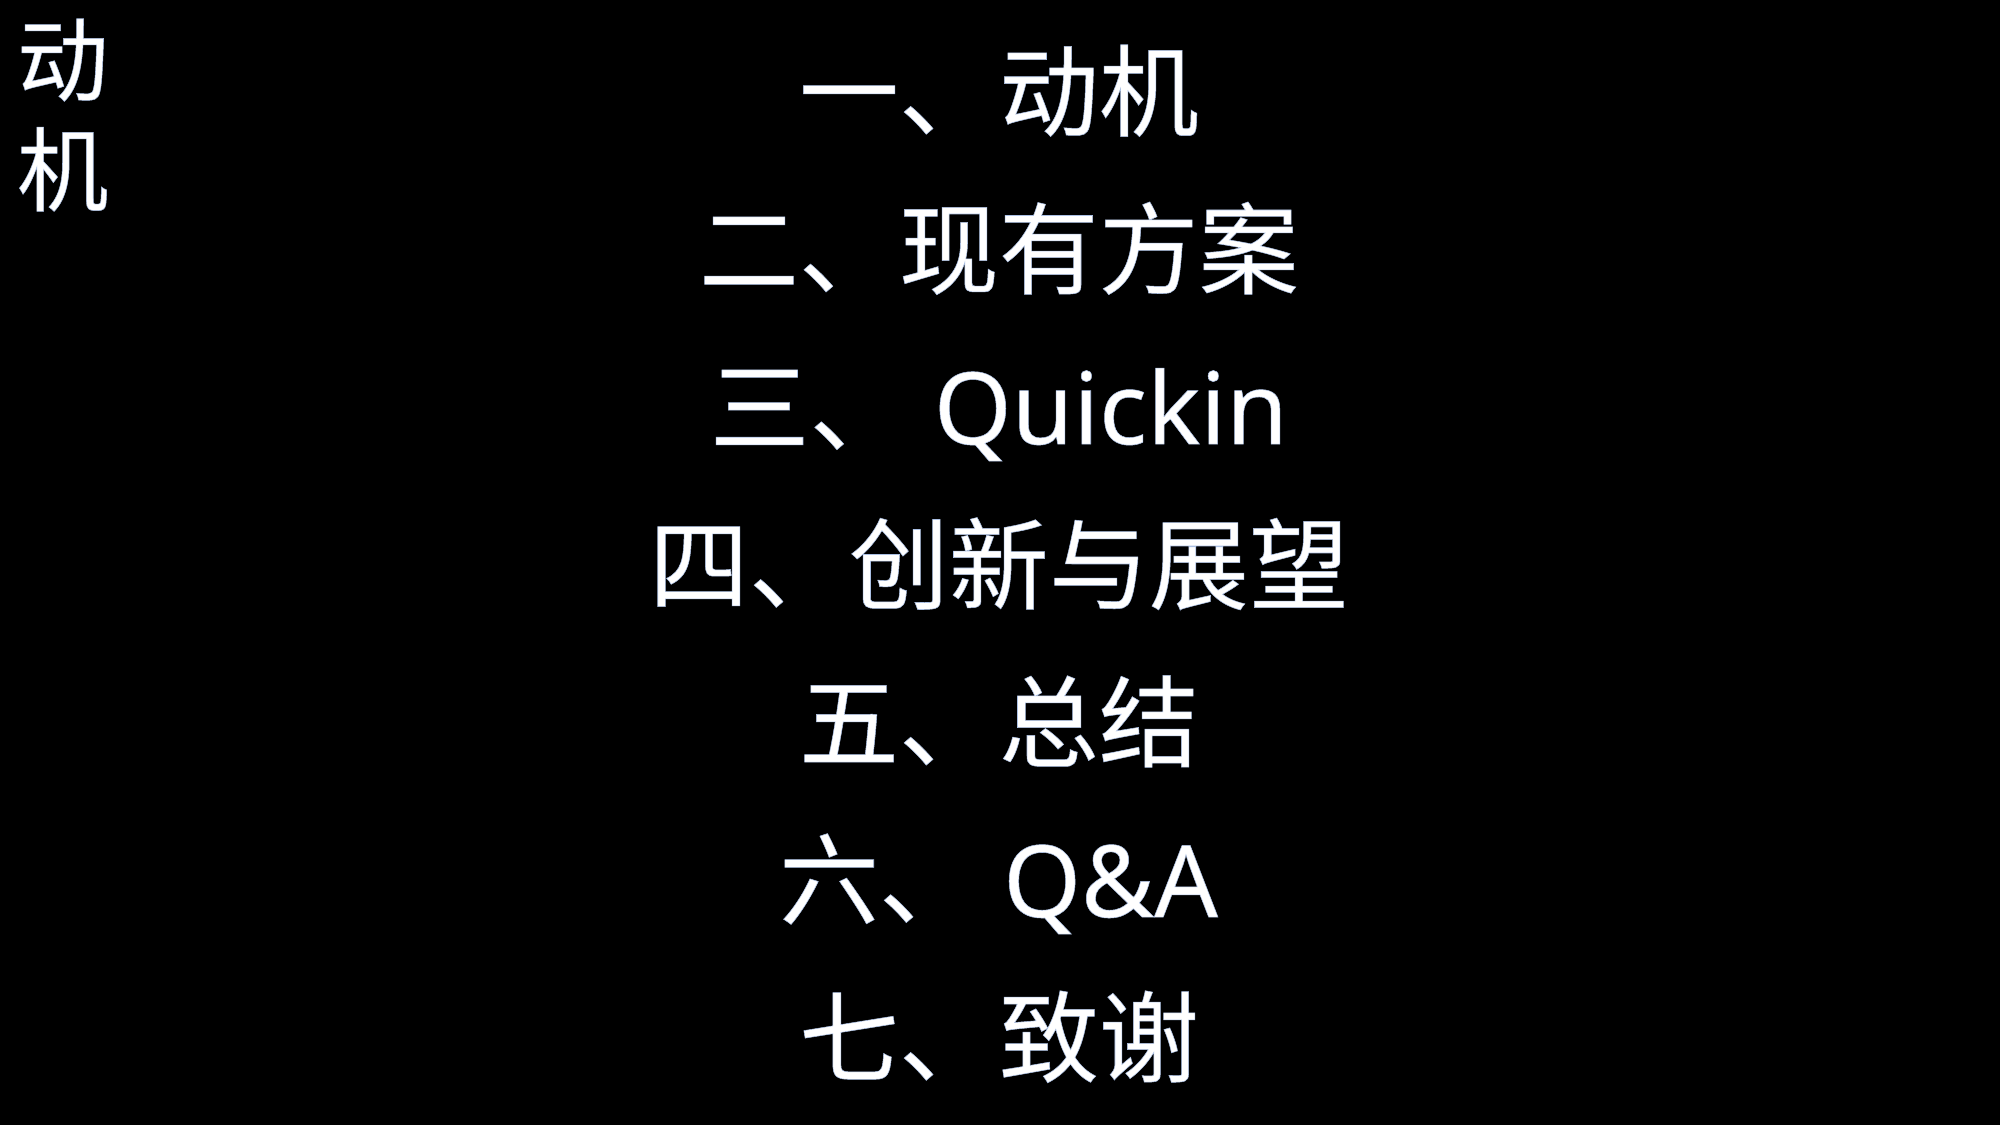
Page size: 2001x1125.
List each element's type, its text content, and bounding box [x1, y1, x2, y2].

text_box 五、总结 [783, 652, 1214, 787]
text_box 七、致谢 [783, 967, 1214, 1103]
text_box 四、创新与展望 [633, 494, 1364, 630]
text_box 动机 [2, 0, 133, 230]
text_box 二、现有方案 [683, 178, 1314, 314]
text_box 六、Q&A [764, 809, 1234, 945]
text_box 三、Quickin [694, 336, 1304, 472]
text_box 一、动机 [783, 21, 1214, 178]
